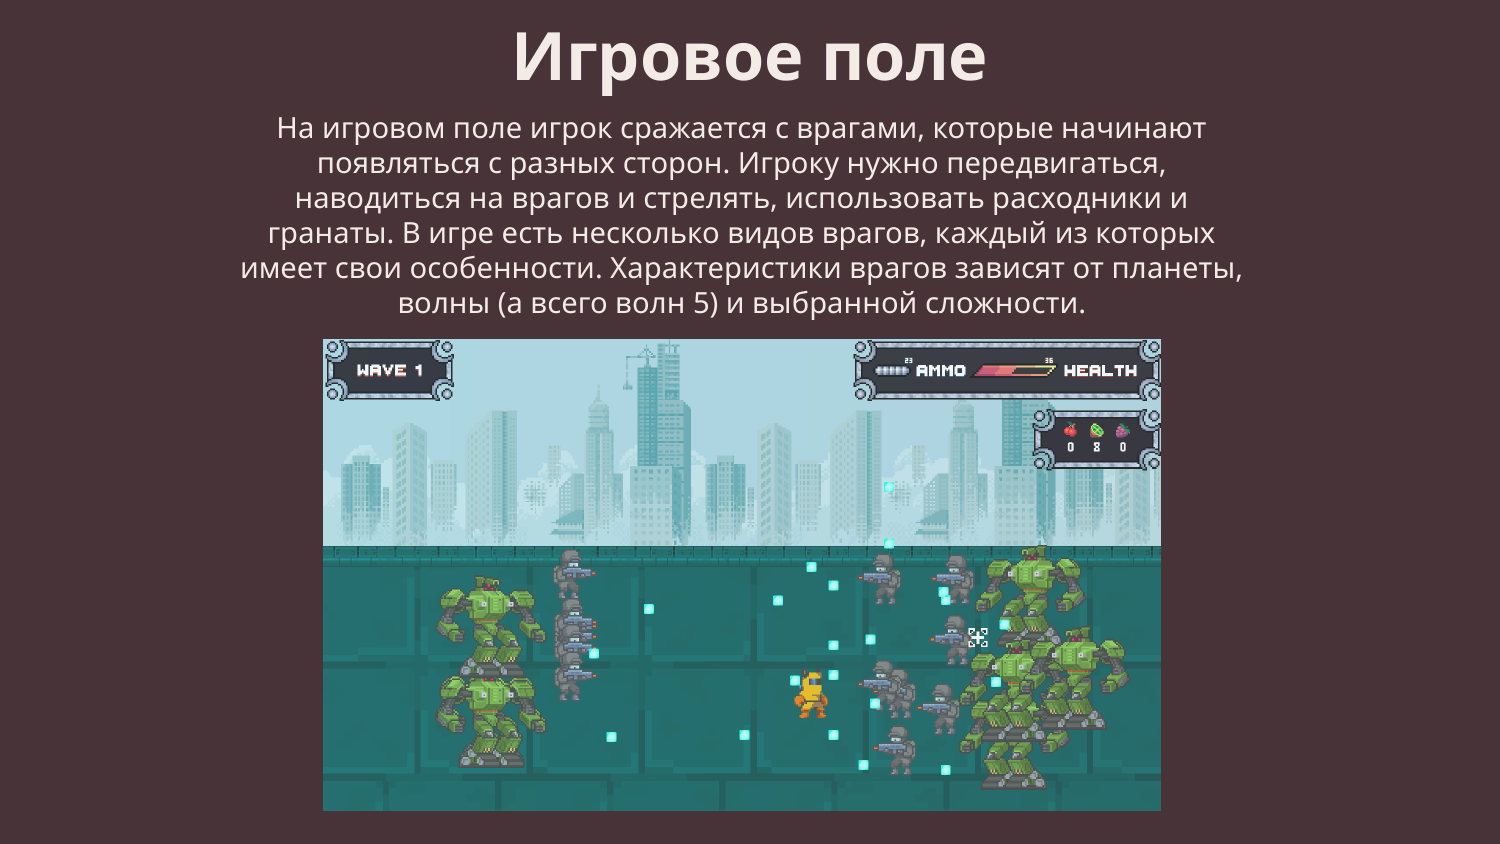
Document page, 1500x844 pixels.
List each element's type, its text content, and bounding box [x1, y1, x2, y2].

text_box На игровом поле игрок сражается с врагами, которые начинают появляться с разных сторон. Игроку нужно передвигаться, наводиться на врагов и стрелять, использовать расходники и гранаты. В игре есть несколько видов врагов, каждый из которых имеет свои особенности. Характеристики врагов зависят от планеты, волны (а всего волн 5) и выбранной сложности. [219, 106, 1264, 323]
picture [322, 339, 1161, 811]
title Игровое поле [281, 0, 1219, 106]
